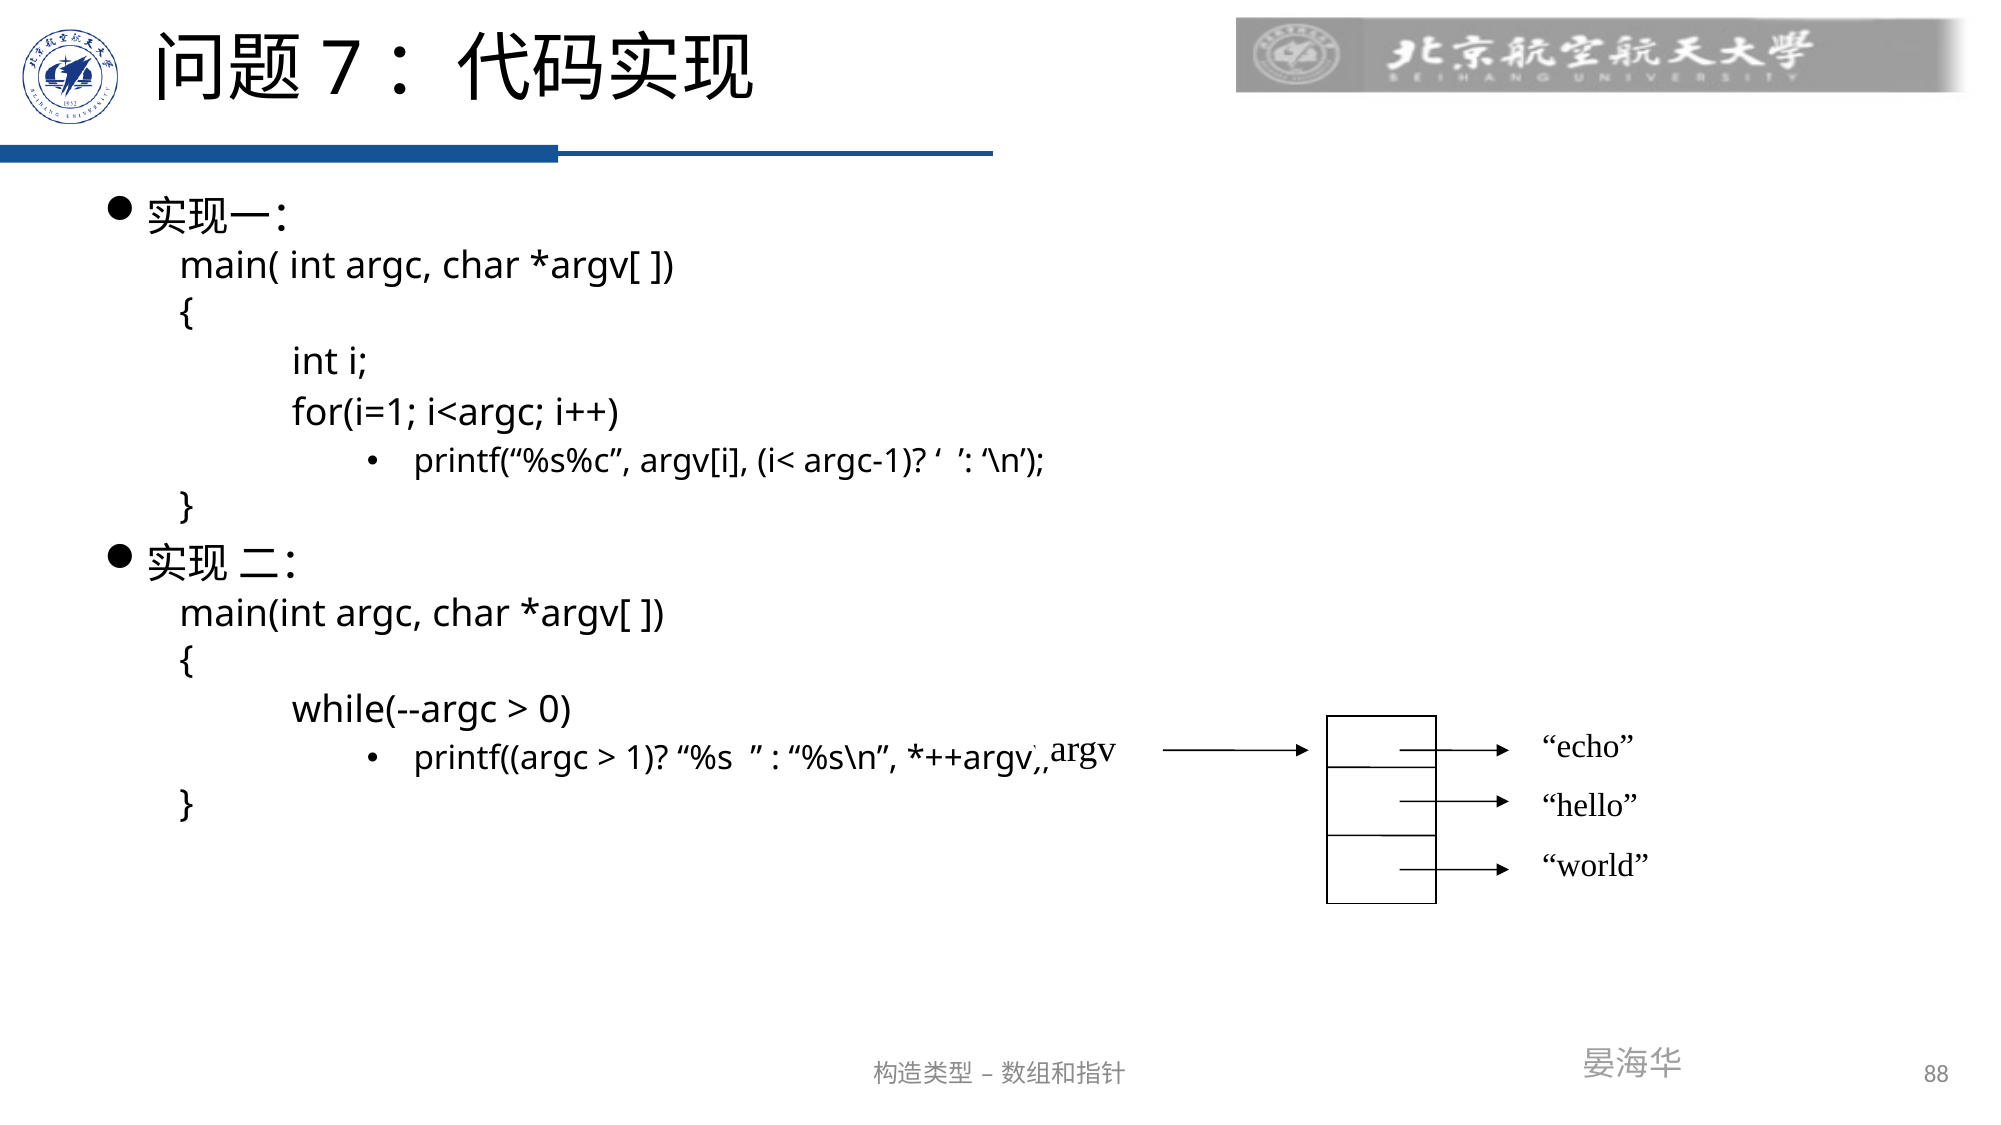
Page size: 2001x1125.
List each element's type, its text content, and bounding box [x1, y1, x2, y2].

slide_number 88 [1514, 1042, 1965, 1102]
title 问题7：代码实现 [137, 25, 1863, 115]
list 实现一： main( int argc, char *argv[ ]) { int i; for(i=1; i<argc; i++) printf(“%s%c”, argv[i], (i< argc-1)? ‘ ’: ‘\n’); } 实现 二： main(int argc, char *argv[ ]) { while(--argc > 0) printf((argc > 1)? “%s ” : “%s\n”, *++argv); } [89, 191, 1815, 906]
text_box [1035, 716, 1673, 904]
picture [16, 23, 124, 130]
footer 构造类型 – 数组和指针 [662, 1042, 1338, 1103]
picture [1236, 0, 2000, 102]
